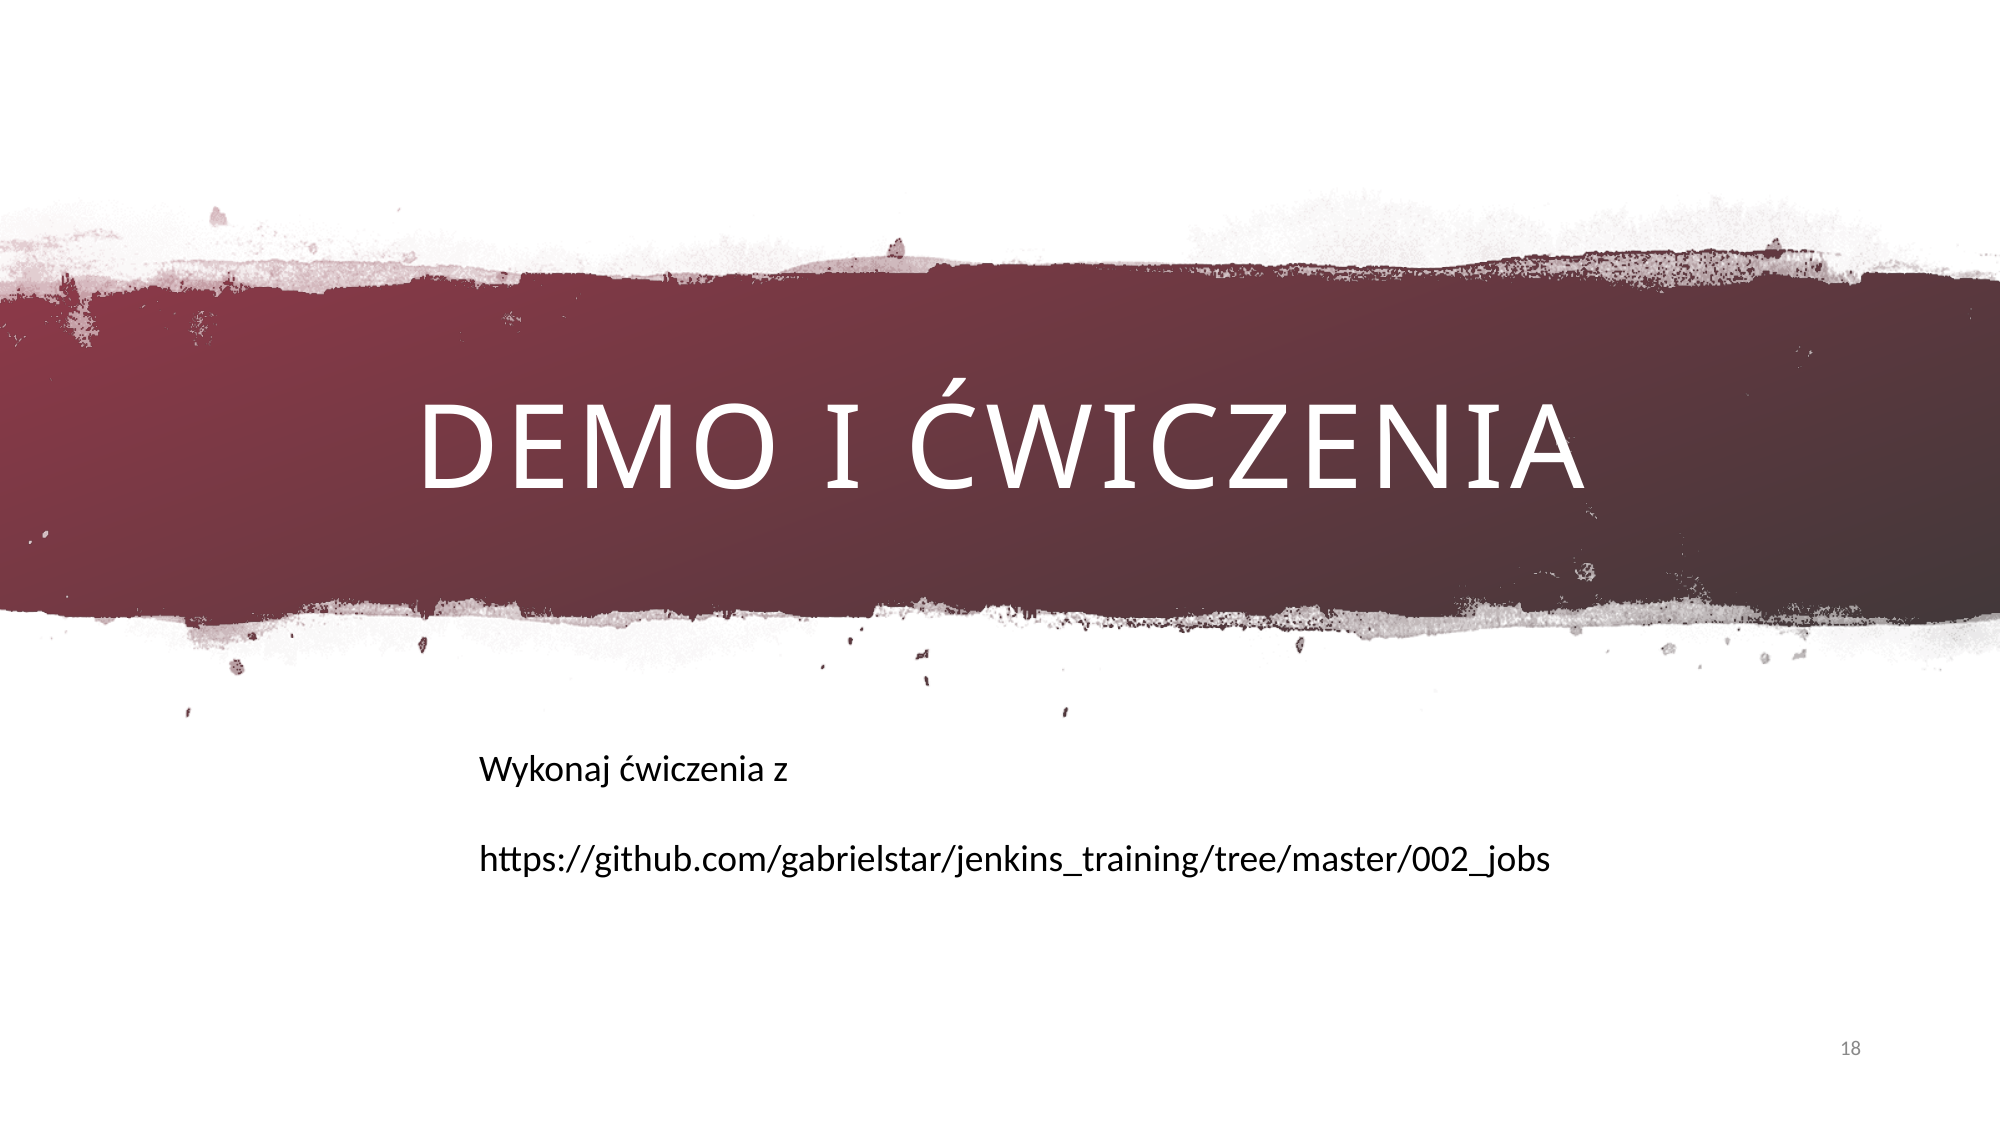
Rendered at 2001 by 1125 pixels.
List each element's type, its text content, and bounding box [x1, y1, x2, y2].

slide_number 18 [1782, 1020, 1877, 1073]
text_box [0, 734, 2000, 1125]
text_box Wykonaj ćwiczenia z https://github.com/gabrielstar/jenkins_training/tree/master/002_jobs [464, 736, 1702, 886]
picture [0, 0, 2000, 734]
